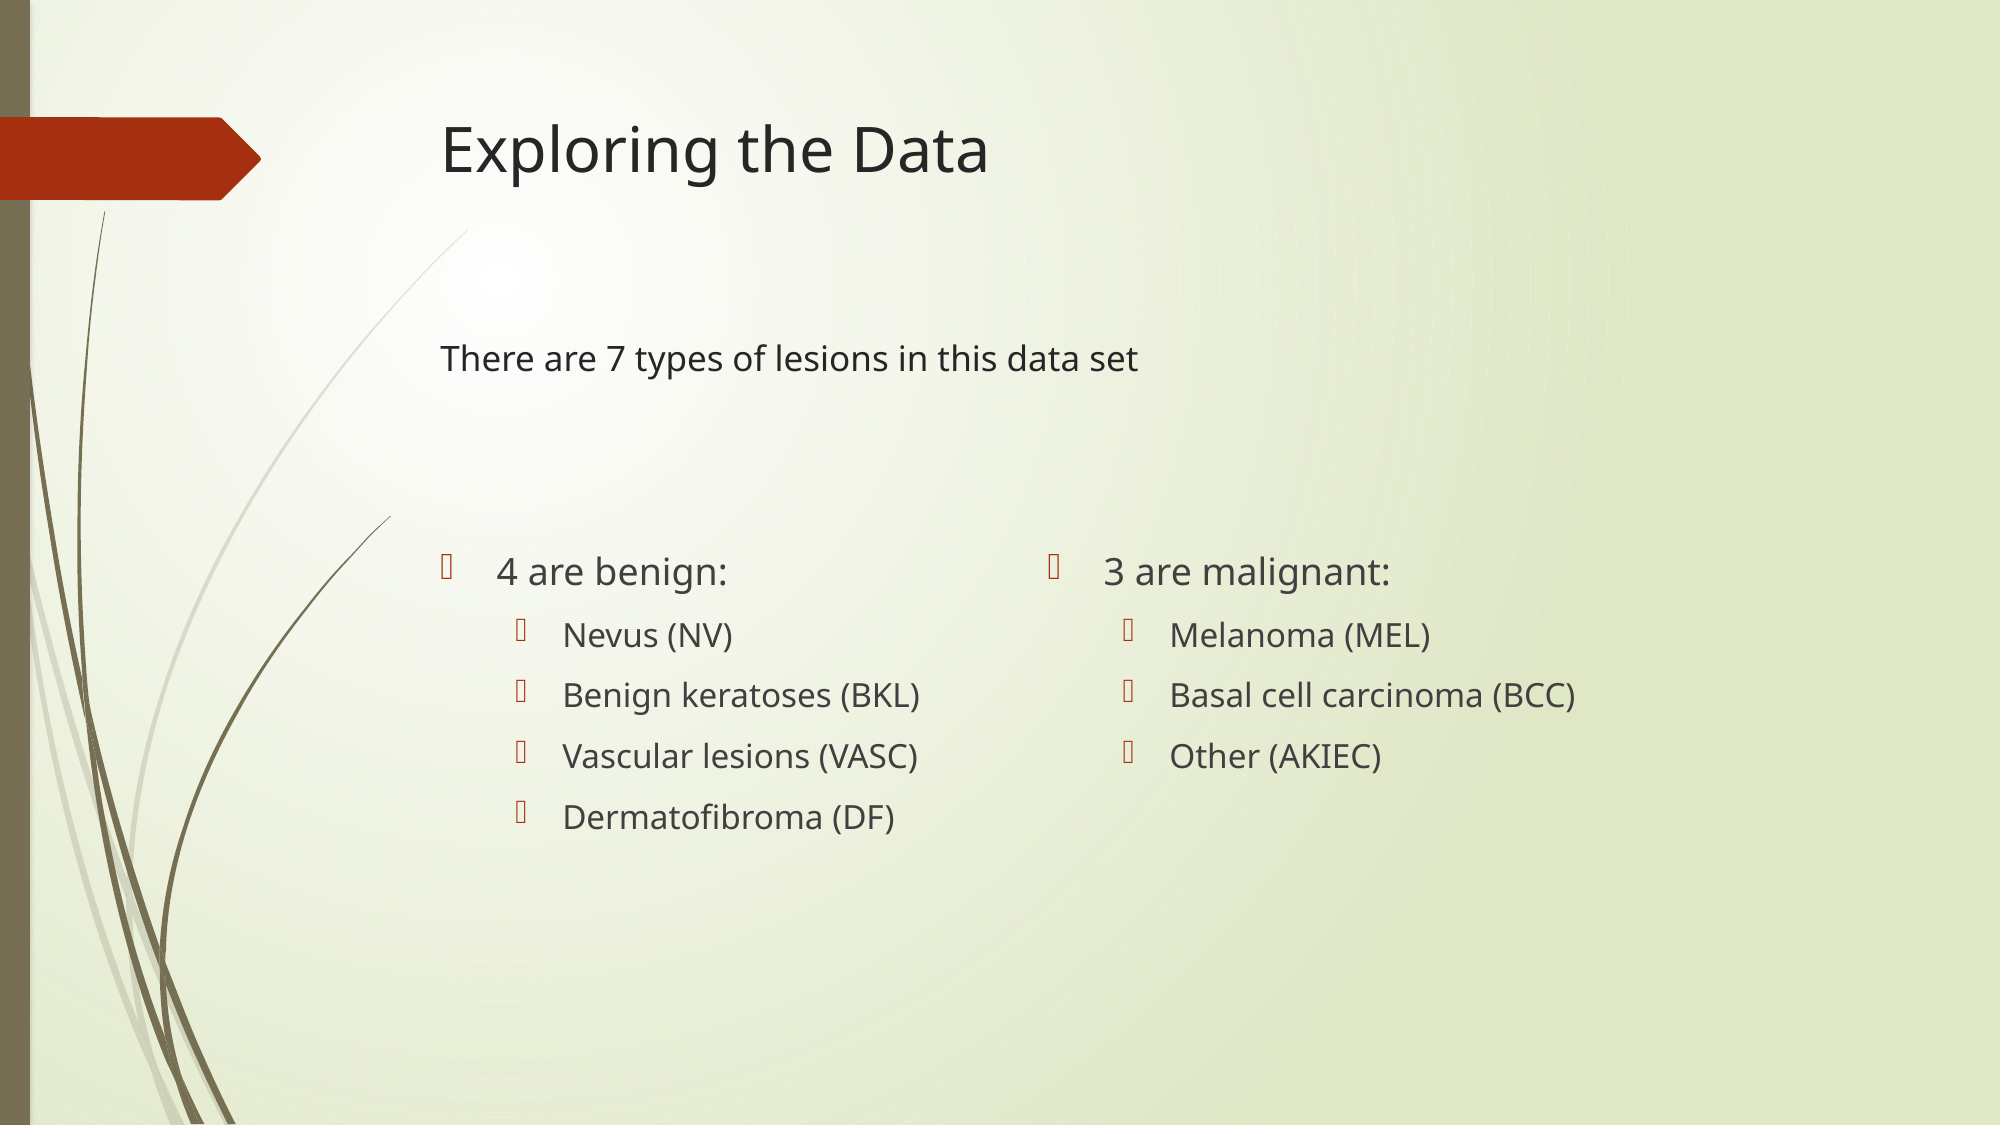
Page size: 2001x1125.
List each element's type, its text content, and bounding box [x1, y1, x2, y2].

title Exploring the Data There are 7 types of lesions in this data set [425, 102, 1888, 431]
text_box 4 are benign: Nevus (NV) Benign keratoses (BKL) Vascular lesions (VASC) Dermatofibroma (DF) [425, 540, 1009, 945]
list 3 are malignant: Melanoma (MEL) Basal cell carcinoma (BCC) Other (AKIEC) [1032, 540, 1710, 945]
